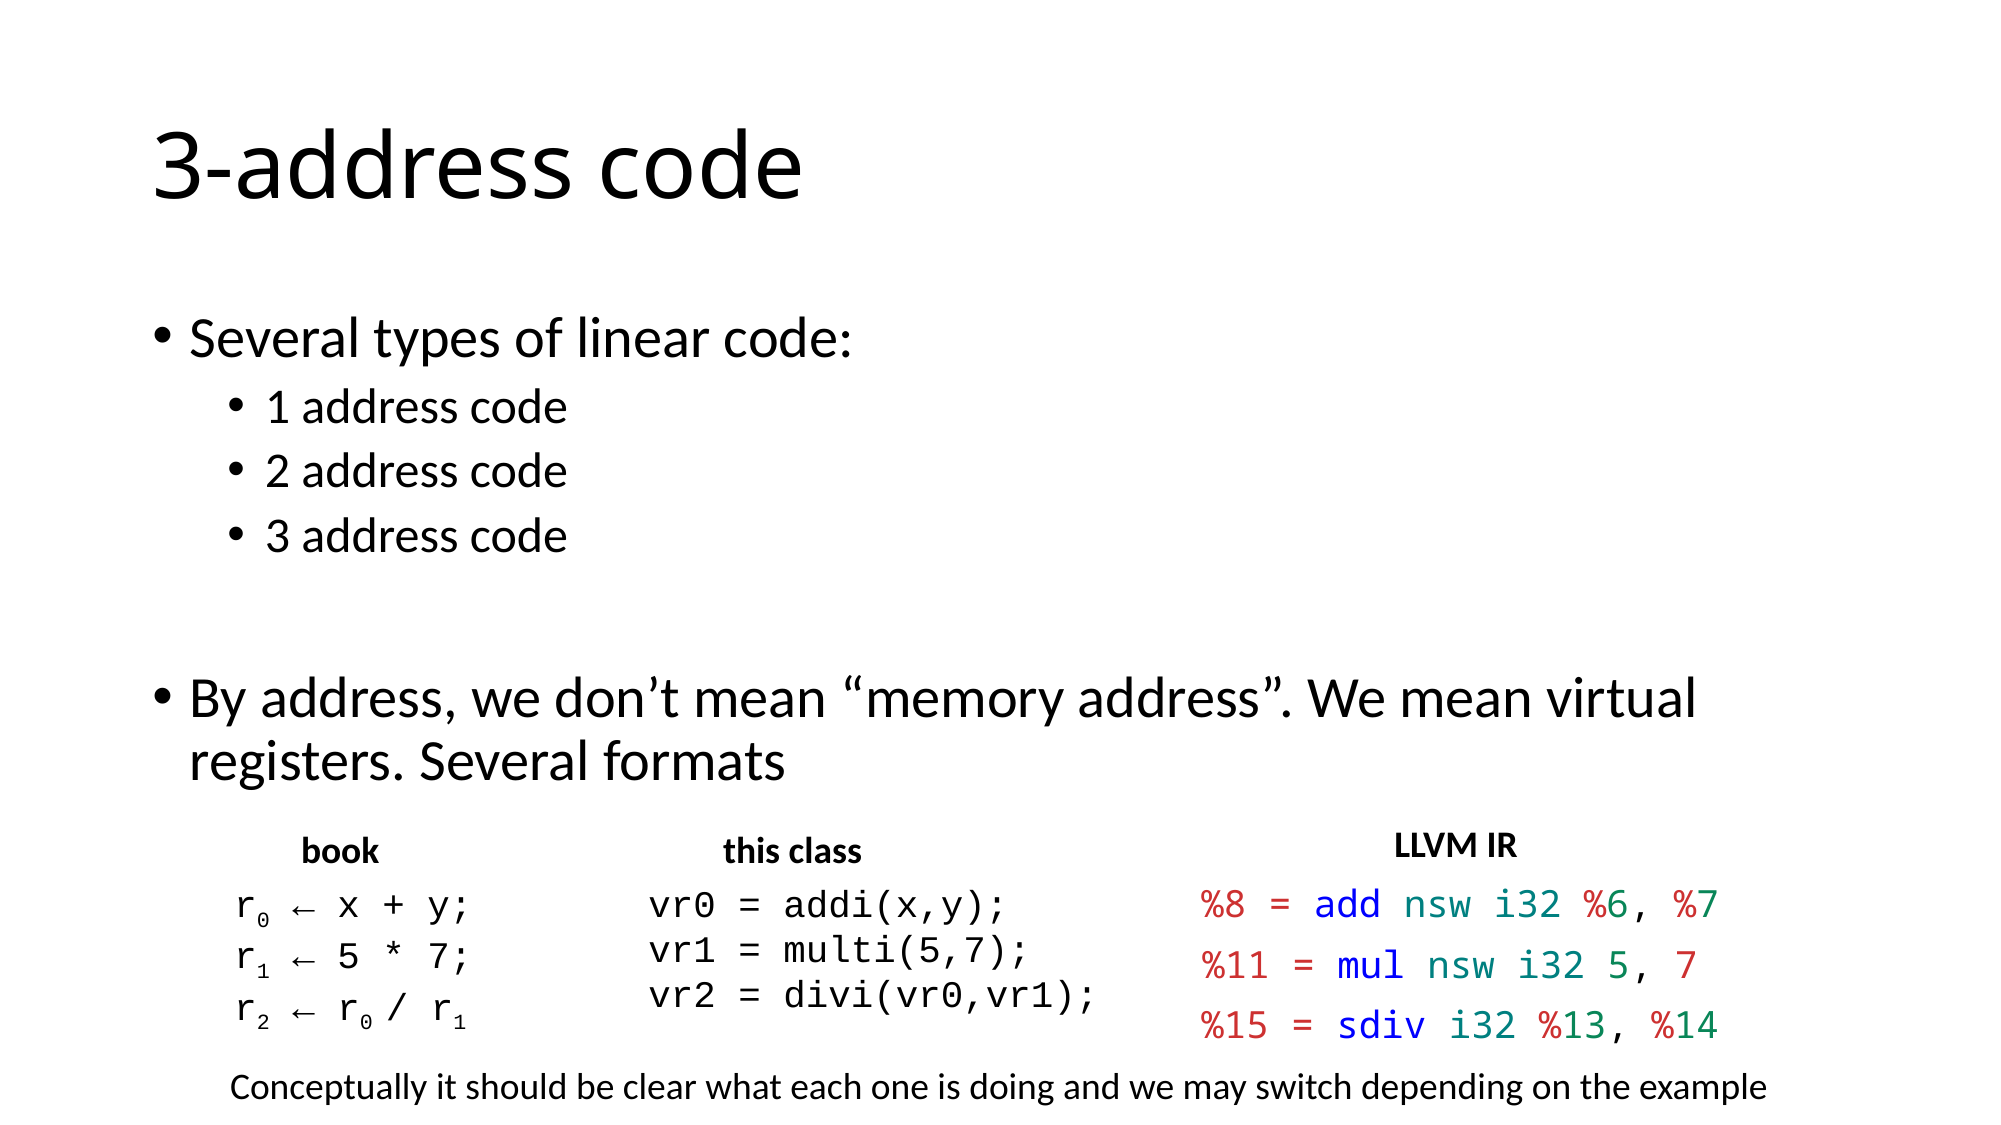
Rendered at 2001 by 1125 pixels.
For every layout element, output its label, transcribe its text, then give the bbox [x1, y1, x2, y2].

text_box Conceptually it should be clear what each one is doing and we may switch depending on the example [215, 1054, 1785, 1115]
text_box LLVM IR [1379, 812, 1533, 872]
list Several types of linear code: 1 address code 2 address code 3 address code By address, we don’t mean “memory address”. We mean virtual registers. Several formats [137, 299, 1913, 858]
text_box %15 = sdiv i32 %13, %14 [1186, 994, 1734, 1054]
text_box book [286, 818, 395, 879]
text_box %8 = add nsw i32 %6, %7 [1186, 872, 1734, 933]
text_box vr0 = addi(x,y); vr1 = multi(5,7); vr2 = divi(vr0,vr1); [633, 872, 1114, 1023]
text_box r0 ← x + y; r1 ← 5 * 7; r2 ← r0 / r1 [219, 872, 488, 1041]
title 3-address code [137, 59, 1863, 278]
text_box this class [708, 818, 878, 879]
text_box %11 = mul nsw i32 5, 7 [1187, 933, 1713, 994]
